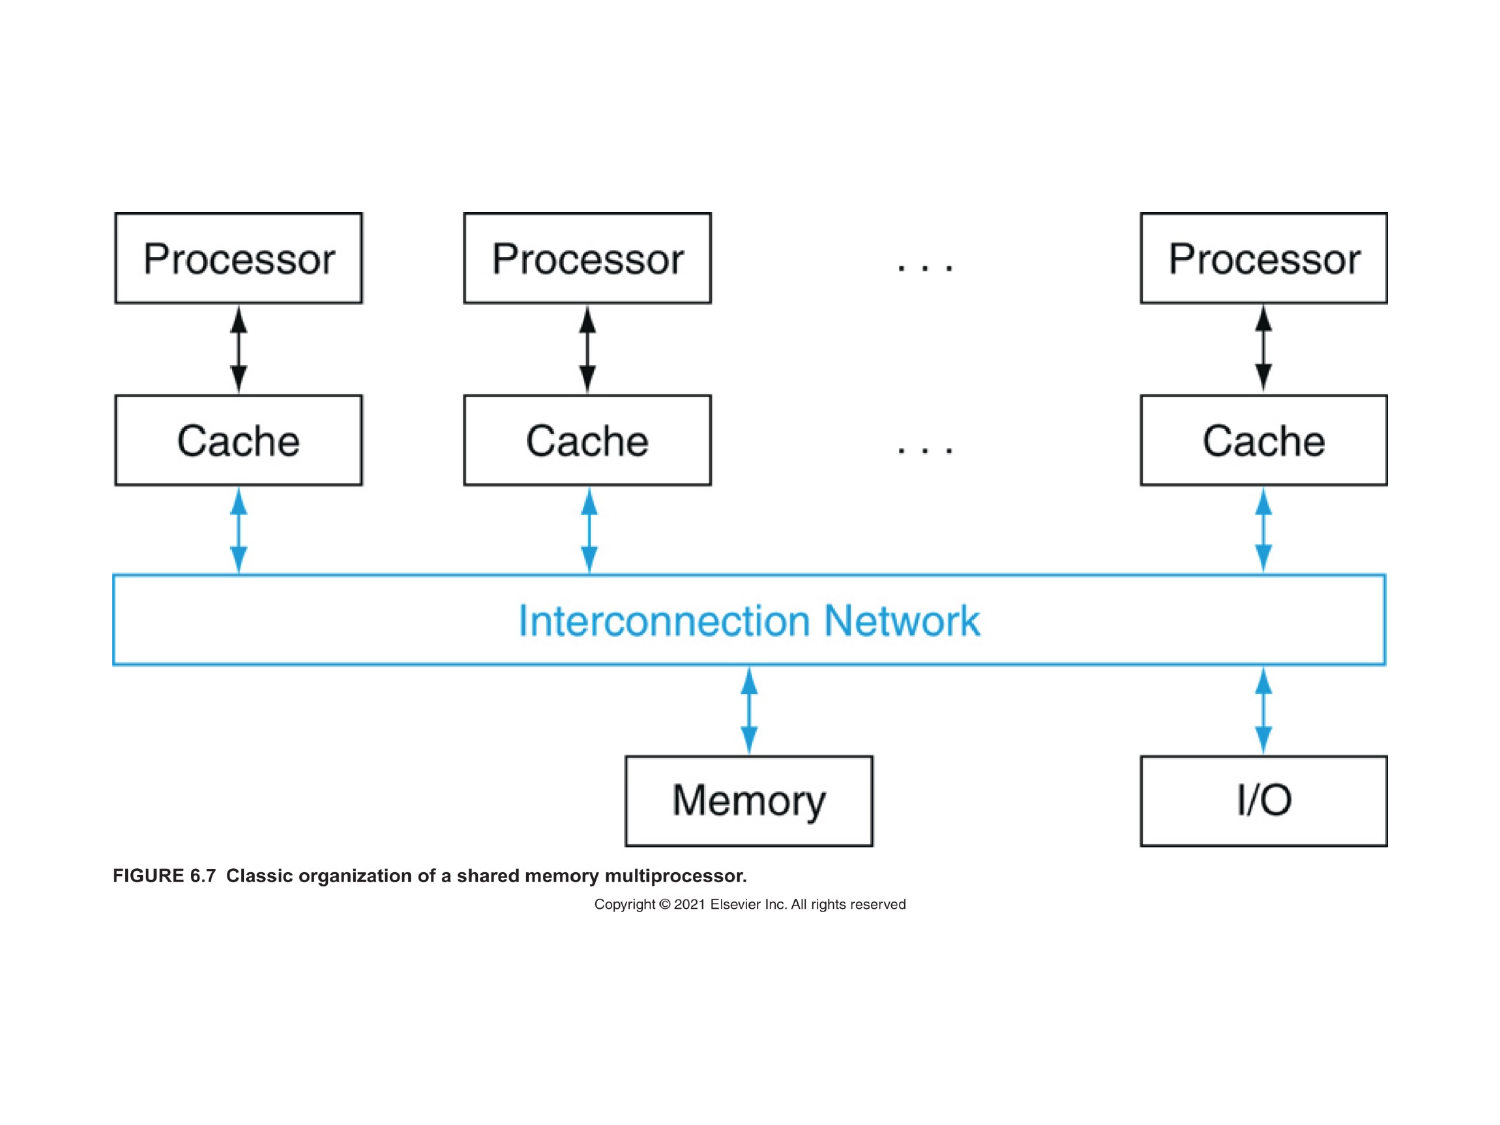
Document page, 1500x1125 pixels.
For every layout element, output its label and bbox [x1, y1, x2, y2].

picture [112, 212, 1388, 913]
